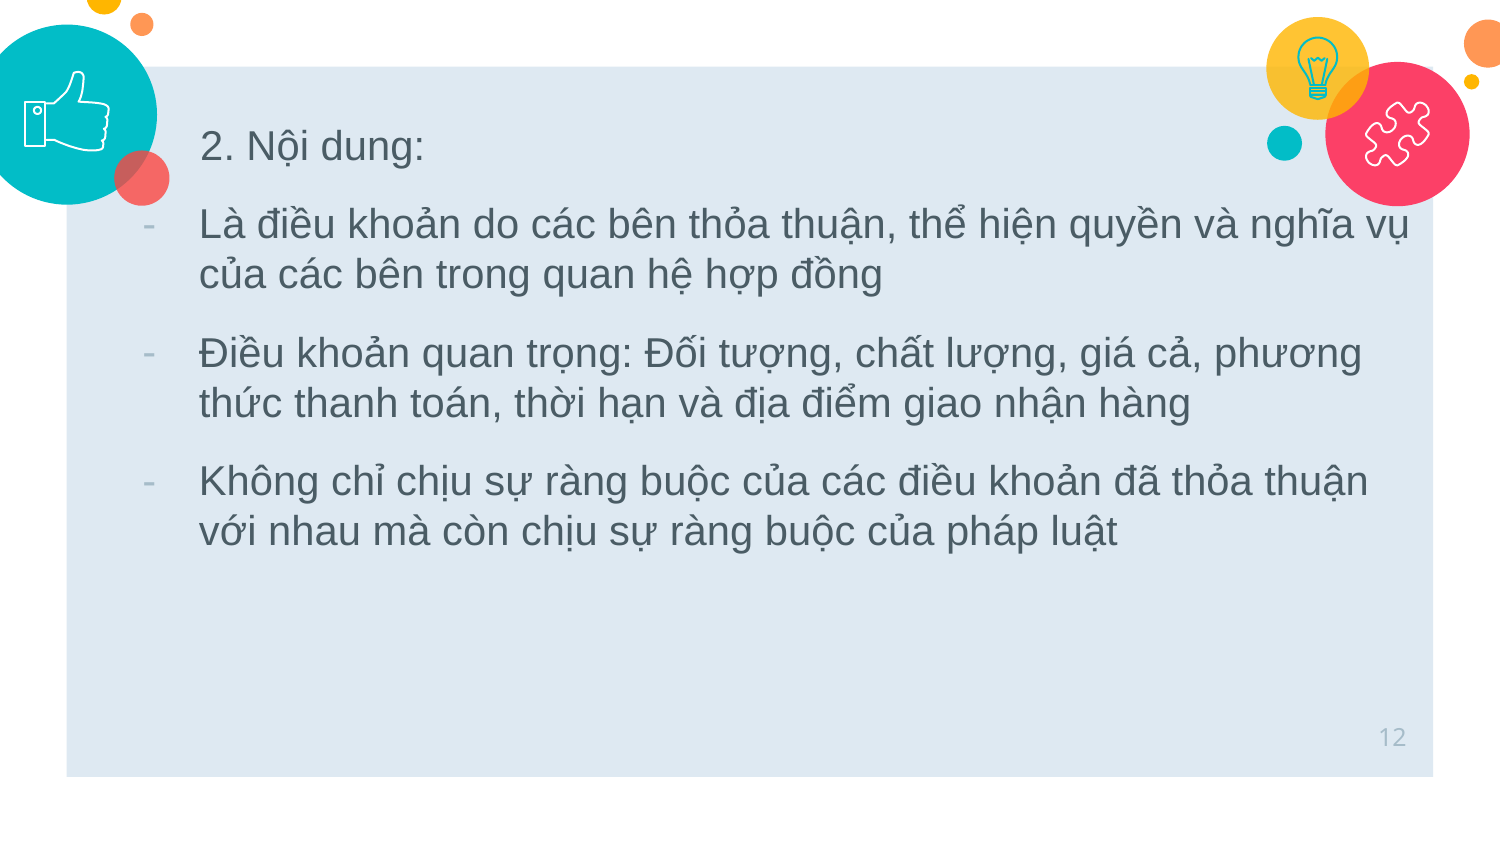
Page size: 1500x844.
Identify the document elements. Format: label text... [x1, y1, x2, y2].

slide_number 12 [1331, 706, 1422, 771]
list 2. Nội dung: Là điều khoản do các bên thỏa thuận, thể hiện quyền và nghĩa vụ của các bên trong quan hệ hợp đồng Điều khoản quan trọng: Đối tượng, chất lượng, giá cả, phương thức thanh toán, thời hạn và địa điểm giao nhận hàng Không chỉ chịu sự ràng buộc của các điều khoản đã thỏa thuận với nhau mà còn chịu sự ràng buộc của pháp luật [90, 103, 1441, 771]
